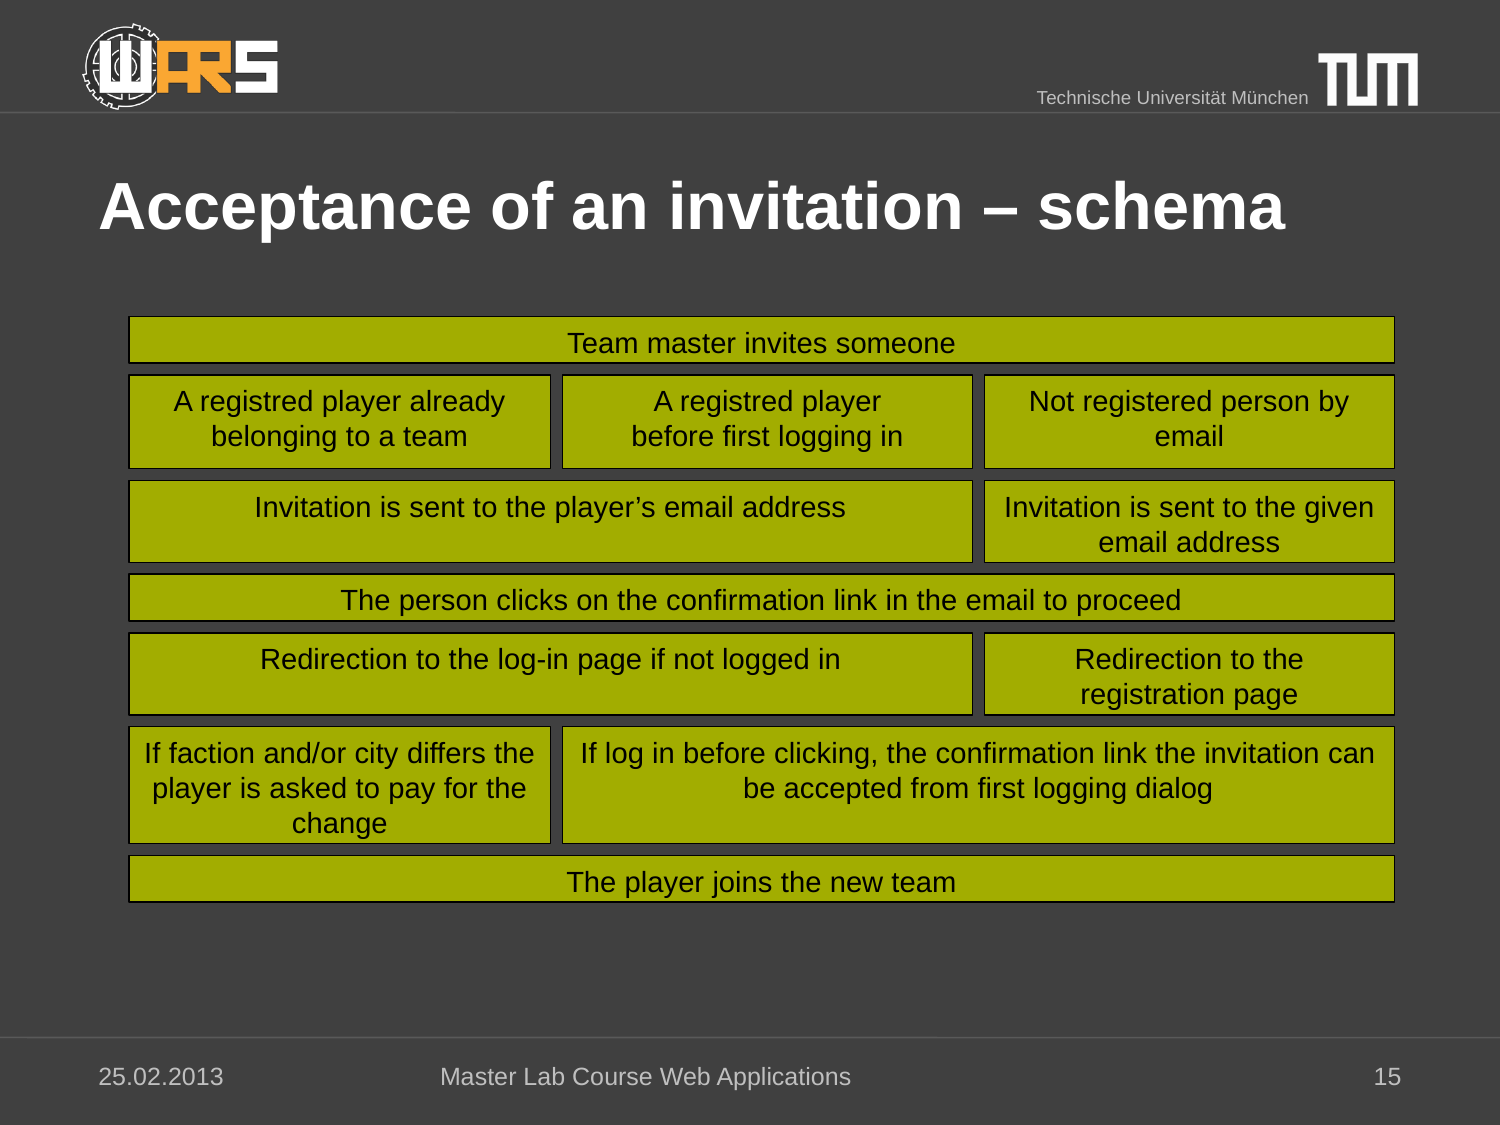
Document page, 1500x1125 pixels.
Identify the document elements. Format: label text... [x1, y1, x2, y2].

text_box If faction and/or city differs the player is asked to pay for the change [128, 726, 551, 844]
picture [82, 23, 278, 110]
text_box A registred player before first logging in [562, 374, 973, 469]
text_box Redirection to the log-in page if not logged in [128, 632, 973, 715]
text_box If log in before clicking, the confirmation link the invitation can be accepted from first logging dialog [562, 726, 1395, 844]
text_box The person clicks on the confirmation link in the email to proceed [128, 574, 1395, 621]
text_box Invitation is sent to the given email address [984, 480, 1395, 563]
title Acceptance of an invitation – schema [83, 149, 1417, 250]
footer Master Lab Course Web Applications [424, 1049, 1076, 1101]
slide_number 15 [1103, 1049, 1417, 1101]
text_box Redirection to the registration page [984, 632, 1395, 715]
text_box The player joins the new team [128, 855, 1395, 903]
text_box A registred player already belonging to a team [128, 374, 551, 469]
text_box Team master invites someone [128, 316, 1395, 364]
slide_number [83, 1049, 397, 1101]
text_box Invitation is sent to the player’s email address [128, 480, 973, 563]
text_box Not registered person by email [984, 374, 1395, 469]
